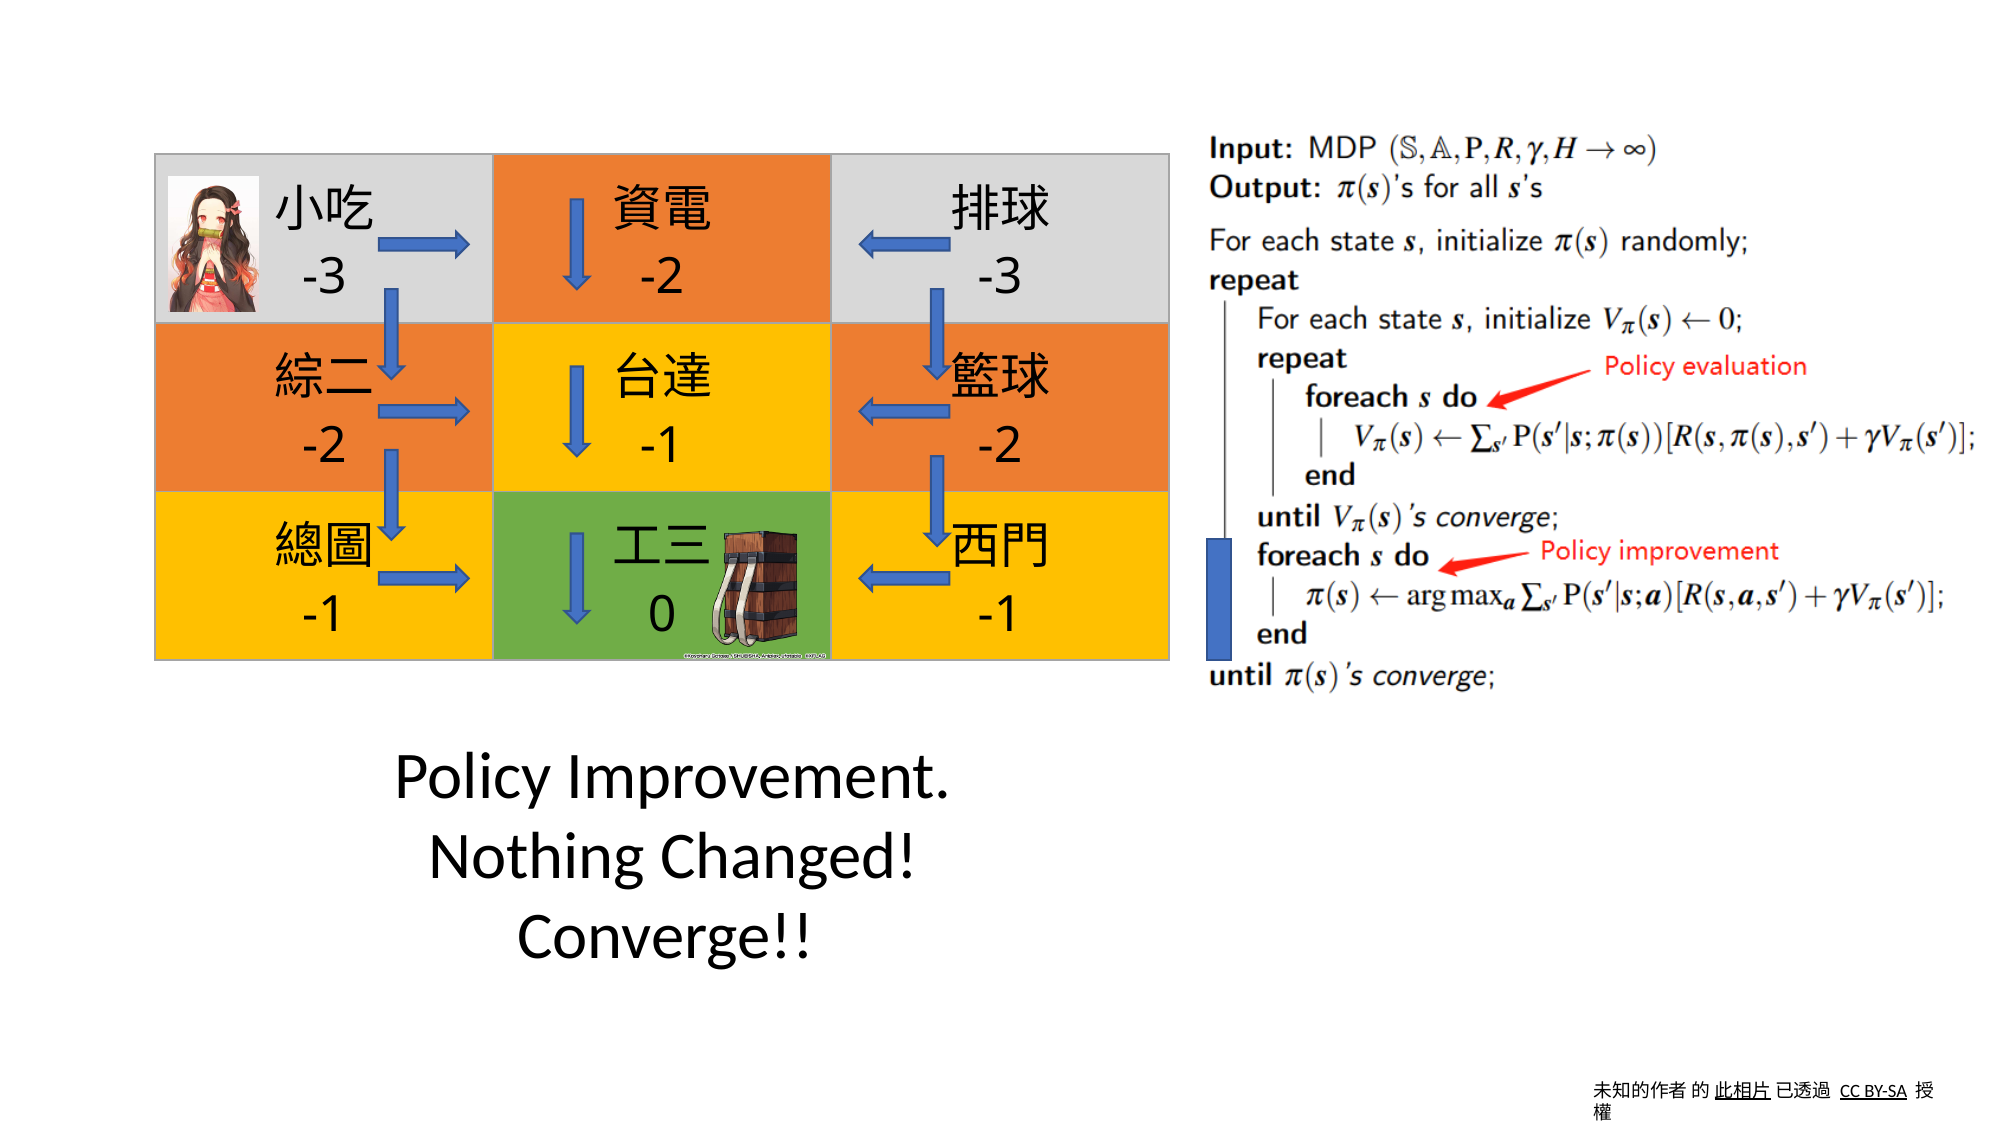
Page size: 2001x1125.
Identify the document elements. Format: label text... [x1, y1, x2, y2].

table_cell 總圖 -1 [156, 492, 492, 659]
text_box [564, 366, 590, 457]
text_box [378, 398, 469, 424]
picture [672, 497, 836, 661]
text_box [924, 289, 950, 380]
table_header 小吃 -3 [156, 155, 492, 322]
table_cell 台達 -1 [494, 324, 830, 491]
text_box [378, 450, 404, 540]
text_box [859, 231, 950, 257]
text_box [378, 565, 469, 591]
table_cell 籃球 -2 [832, 324, 1168, 491]
text_box [378, 289, 404, 380]
text_box [564, 533, 590, 624]
text_box [859, 565, 950, 591]
picture [1197, 125, 1983, 698]
table_cell 工三 0 [494, 492, 830, 659]
text_box [859, 398, 950, 424]
text_box [924, 456, 950, 547]
table_cell 綜二 -2 [156, 324, 492, 491]
picture [168, 176, 259, 313]
table_header 資電 -2 [494, 155, 830, 322]
text_box Policy Improvement. Nothing Changed! Converge!! [281, 724, 1066, 979]
text_box [564, 199, 590, 290]
table_header 排球 -3 [832, 155, 1168, 322]
table_cell 西門 -1 [832, 492, 1168, 659]
text_box [378, 231, 469, 257]
text_box 未知的作者 的 此相片 已透過 CC BY-SA 授權 [1578, 1070, 1965, 1125]
